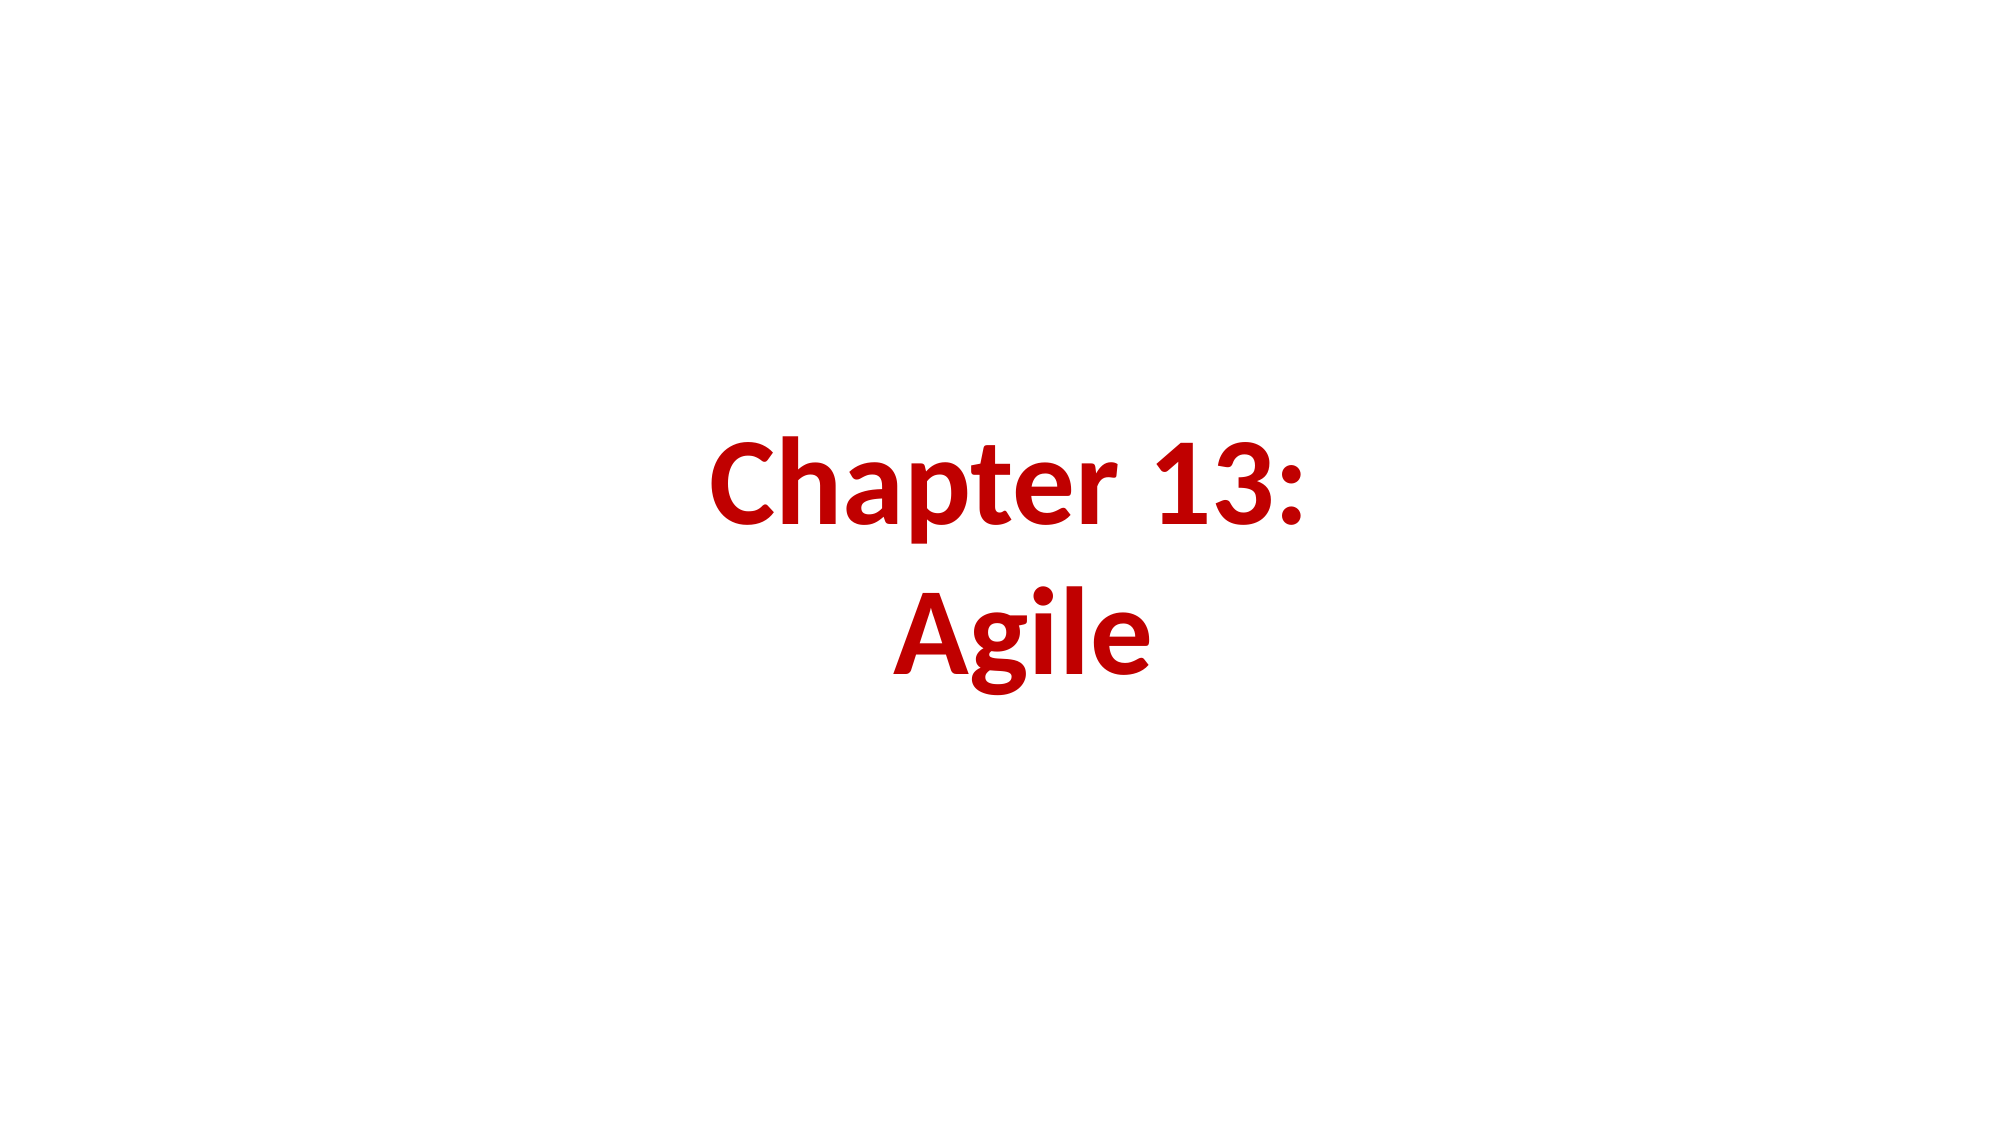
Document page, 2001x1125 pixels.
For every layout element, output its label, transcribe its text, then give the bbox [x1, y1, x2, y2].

text_box Chapter 13: Agile [222, 391, 1825, 707]
